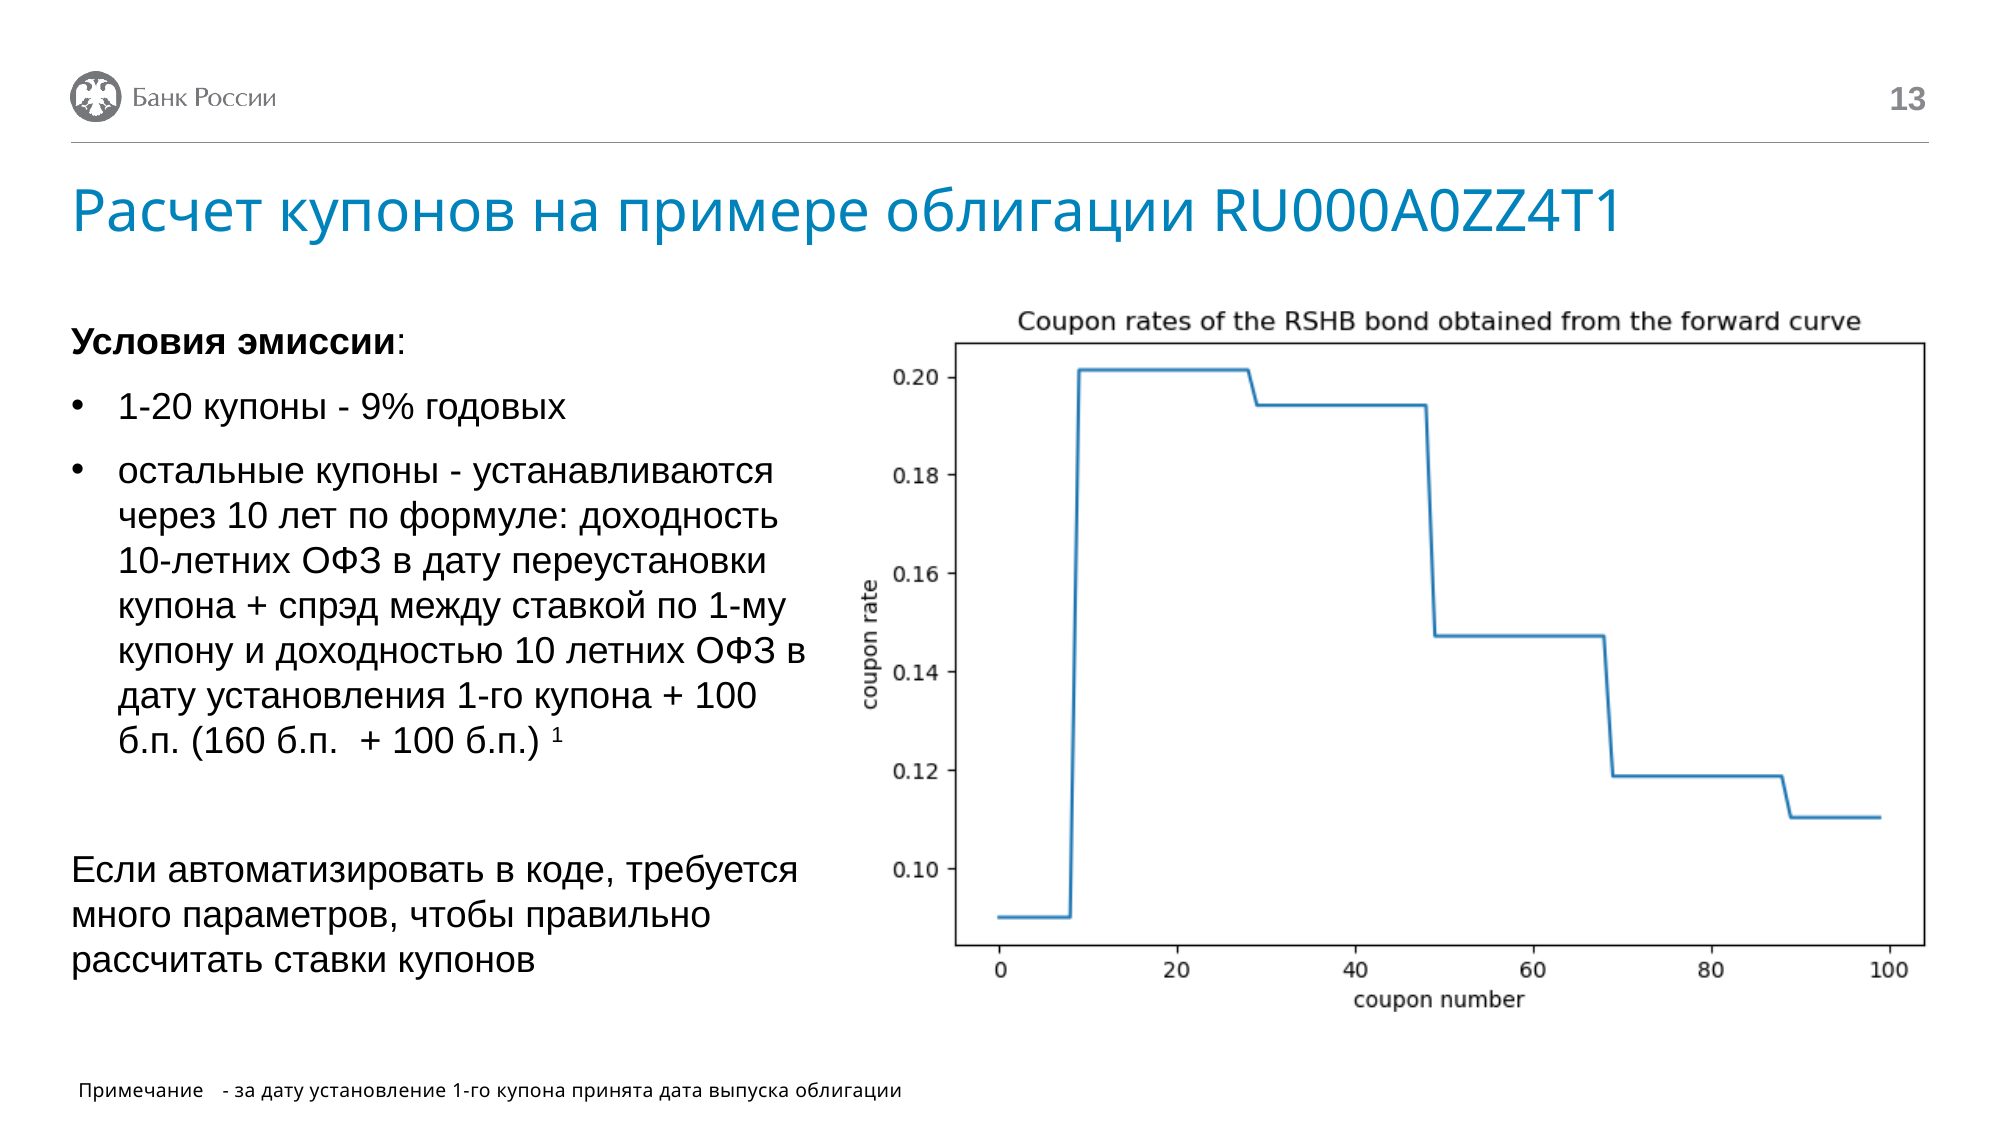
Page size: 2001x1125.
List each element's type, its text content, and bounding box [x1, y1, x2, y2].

picture [70, 71, 275, 122]
picture [850, 295, 1932, 1013]
text_box 13 [1887, 74, 1932, 117]
text_box Примечание - за дату установление 1-го купона принята дата выпуска облигации [72, 1070, 1229, 1113]
text_box Условия эмиссии: 1-20 купоны - 9% годовых остальные купоны - устанавливаются через 10 лет по формуле: доходность 10-летних ОФЗ в дату переустановки купона + спрэд между ставкой по 1-му купону и доходностью 10 летних ОФЗ в дату установления 1-го купона + 100 б.п. (160 б.п. + 100 б.п.) 1 Если автоматизировать в коде, требуется много параметров, чтобы правильно рассчитать ставки купонов [69, 298, 825, 980]
title Расчет купонов на примере облигации RU000A0ZZ4T1 [69, 171, 1725, 362]
